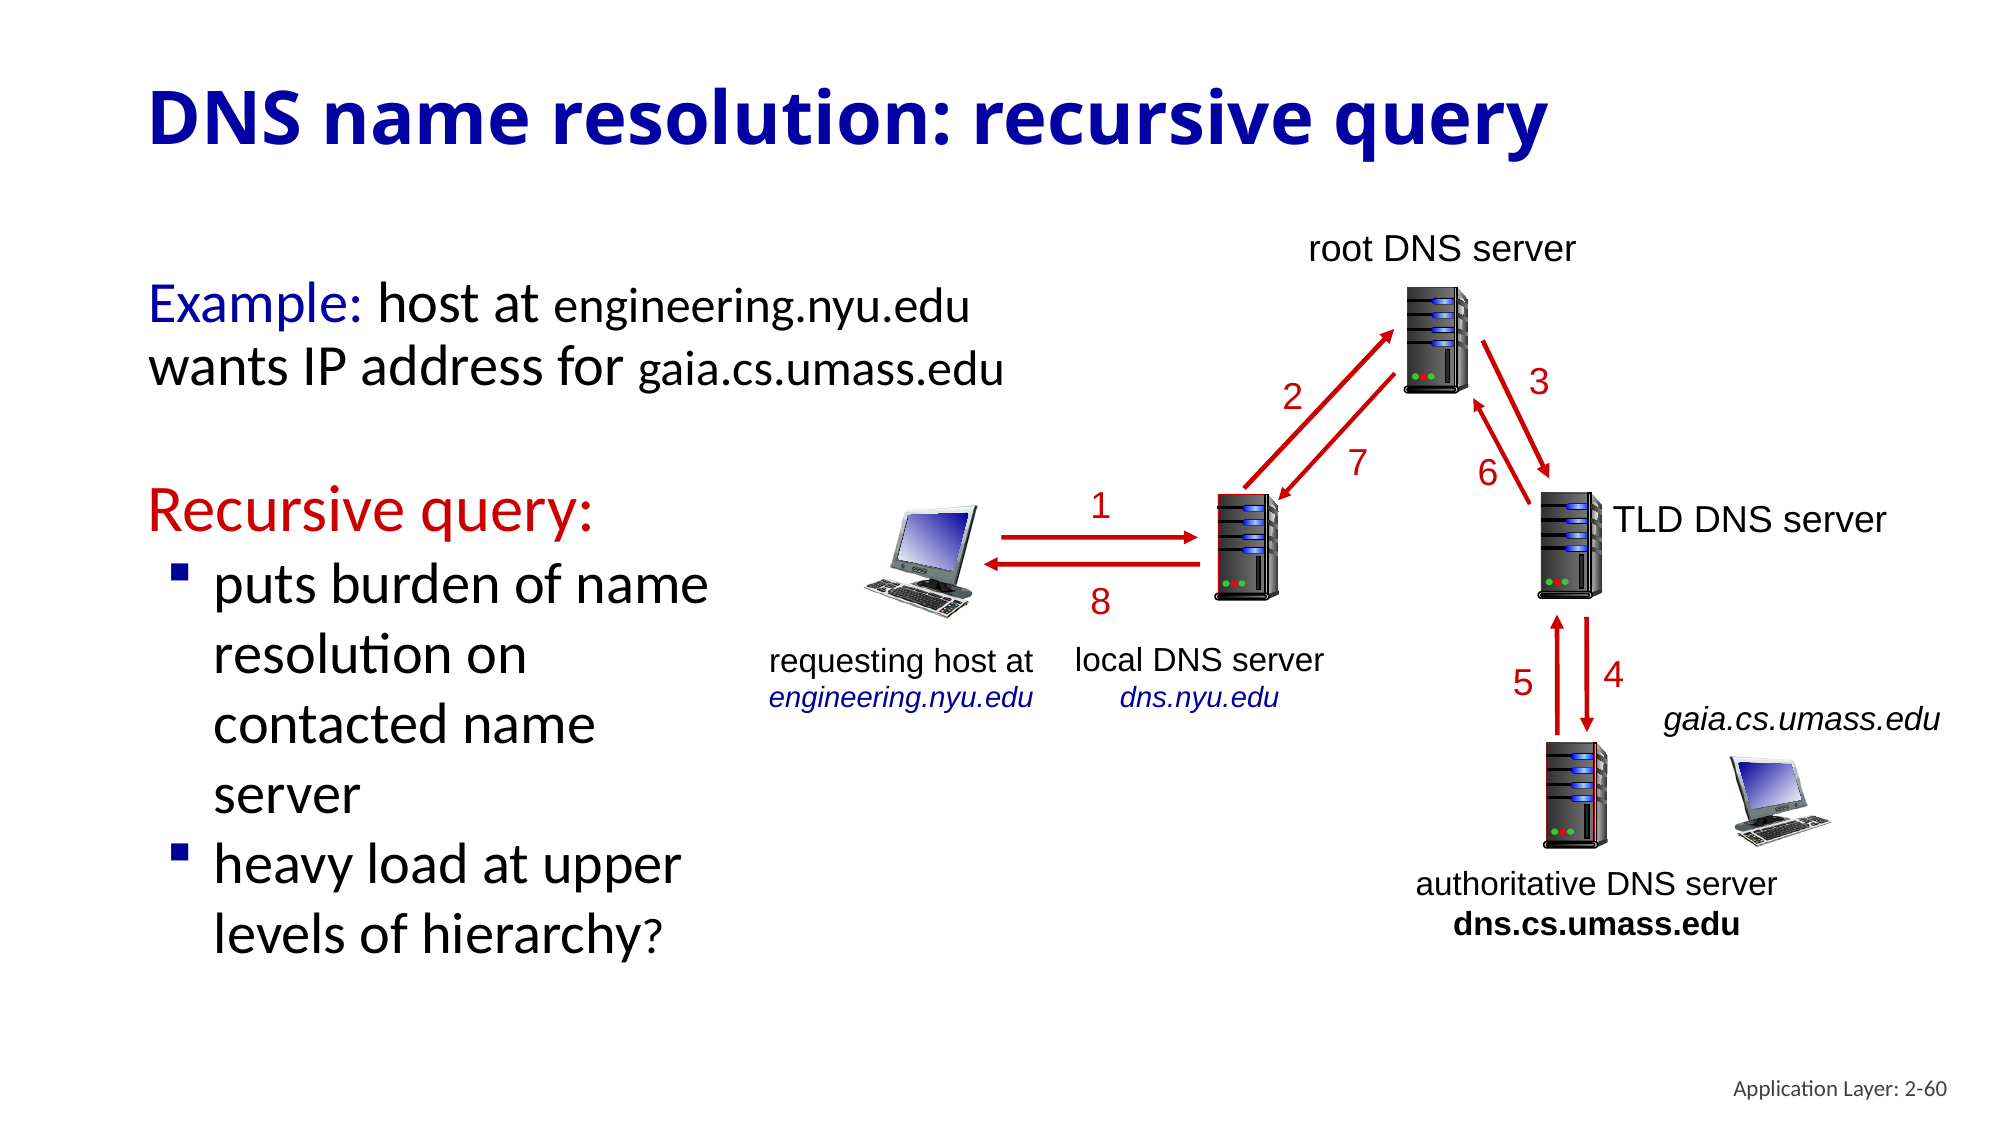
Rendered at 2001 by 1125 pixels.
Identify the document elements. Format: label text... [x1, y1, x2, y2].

text_box TLD DNS server [1585, 487, 1915, 548]
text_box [836, 500, 982, 627]
text_box [1550, 614, 1564, 736]
title DNS name resolution: recursive query [131, 47, 1856, 195]
text_box Example: host at engineering.nyu.edu wants IP address for gaia.cs.umass.edu [112, 265, 1042, 440]
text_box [1543, 742, 1608, 848]
text_box 5 [1498, 650, 1549, 711]
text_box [1538, 492, 1603, 599]
text_box [1516, 410, 1550, 479]
text_box Recursive query: puts burden of name resolution on contacted name server heavy load at upper levels of hierarchy? [132, 457, 741, 990]
text_box 6 [1462, 440, 1514, 501]
text_box 2 [1267, 364, 1318, 425]
text_box root DNS server [1277, 216, 1608, 277]
slide_number Application Layer: 2-60 [1512, 1056, 1963, 1117]
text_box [1045, 631, 1354, 722]
text_box 4 [1588, 642, 1639, 703]
text_box [1280, 373, 1395, 500]
text_box 8 [1075, 569, 1127, 629]
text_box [1404, 287, 1469, 393]
text_box [1001, 531, 1198, 544]
text_box 3 [1441, 349, 1638, 410]
text_box [1473, 398, 1530, 505]
text_box requesting host at engineering.nyu.edu [754, 631, 1045, 721]
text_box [1726, 752, 1856, 854]
text_box 7 [1332, 430, 1384, 491]
text_box [1318, 328, 1395, 411]
text_box 1 [1075, 473, 1127, 534]
text_box [983, 558, 1201, 571]
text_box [1214, 494, 1280, 600]
text_box [1580, 616, 1594, 732]
text_box gaia.cs.umass.edu [1648, 690, 1957, 745]
text_box authoritative DNS server dns.cs.umass.edu [1400, 855, 1794, 950]
